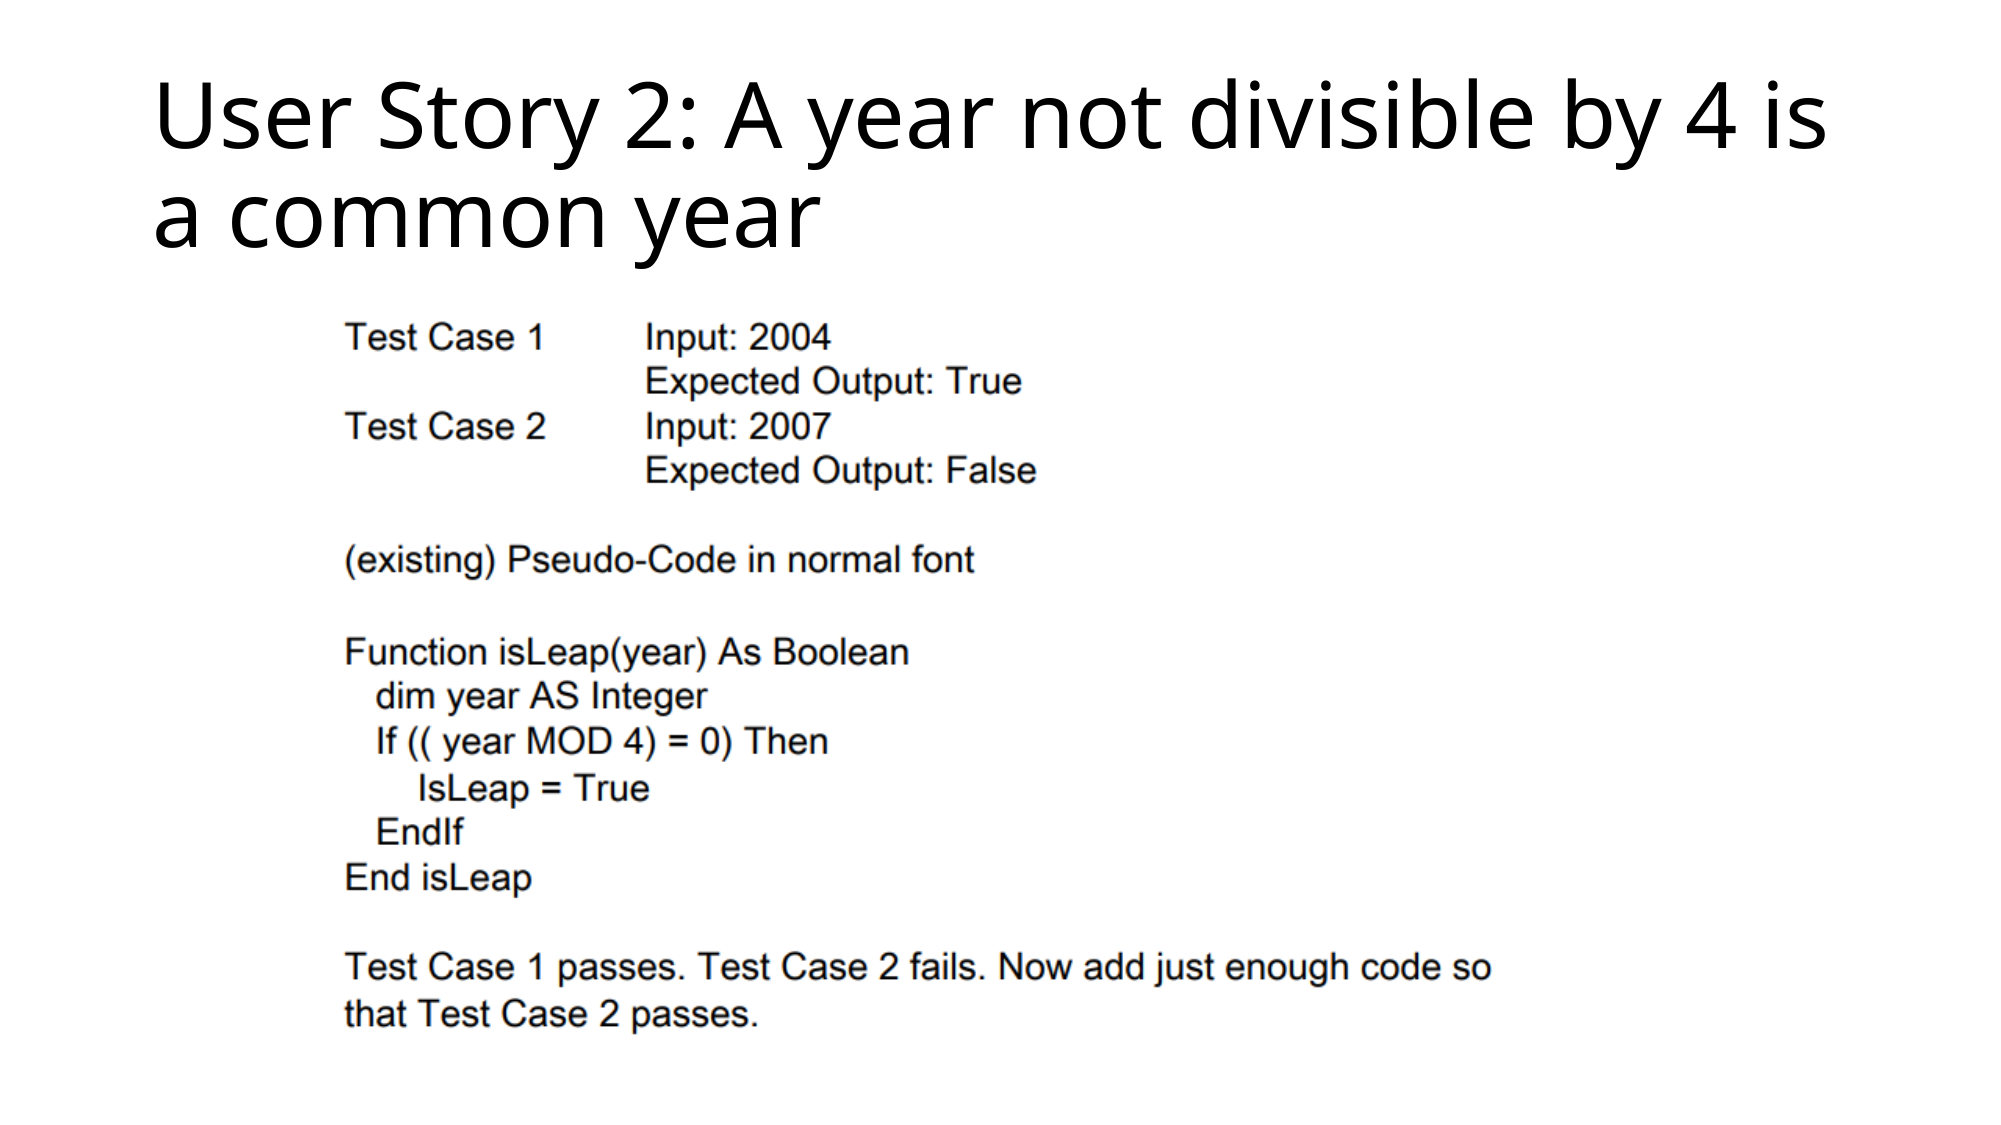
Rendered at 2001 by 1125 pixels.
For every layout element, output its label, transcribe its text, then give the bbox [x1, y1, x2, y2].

title User Story 2: A year not divisible by 4 is a common year [137, 59, 1863, 278]
picture [322, 314, 1514, 1036]
